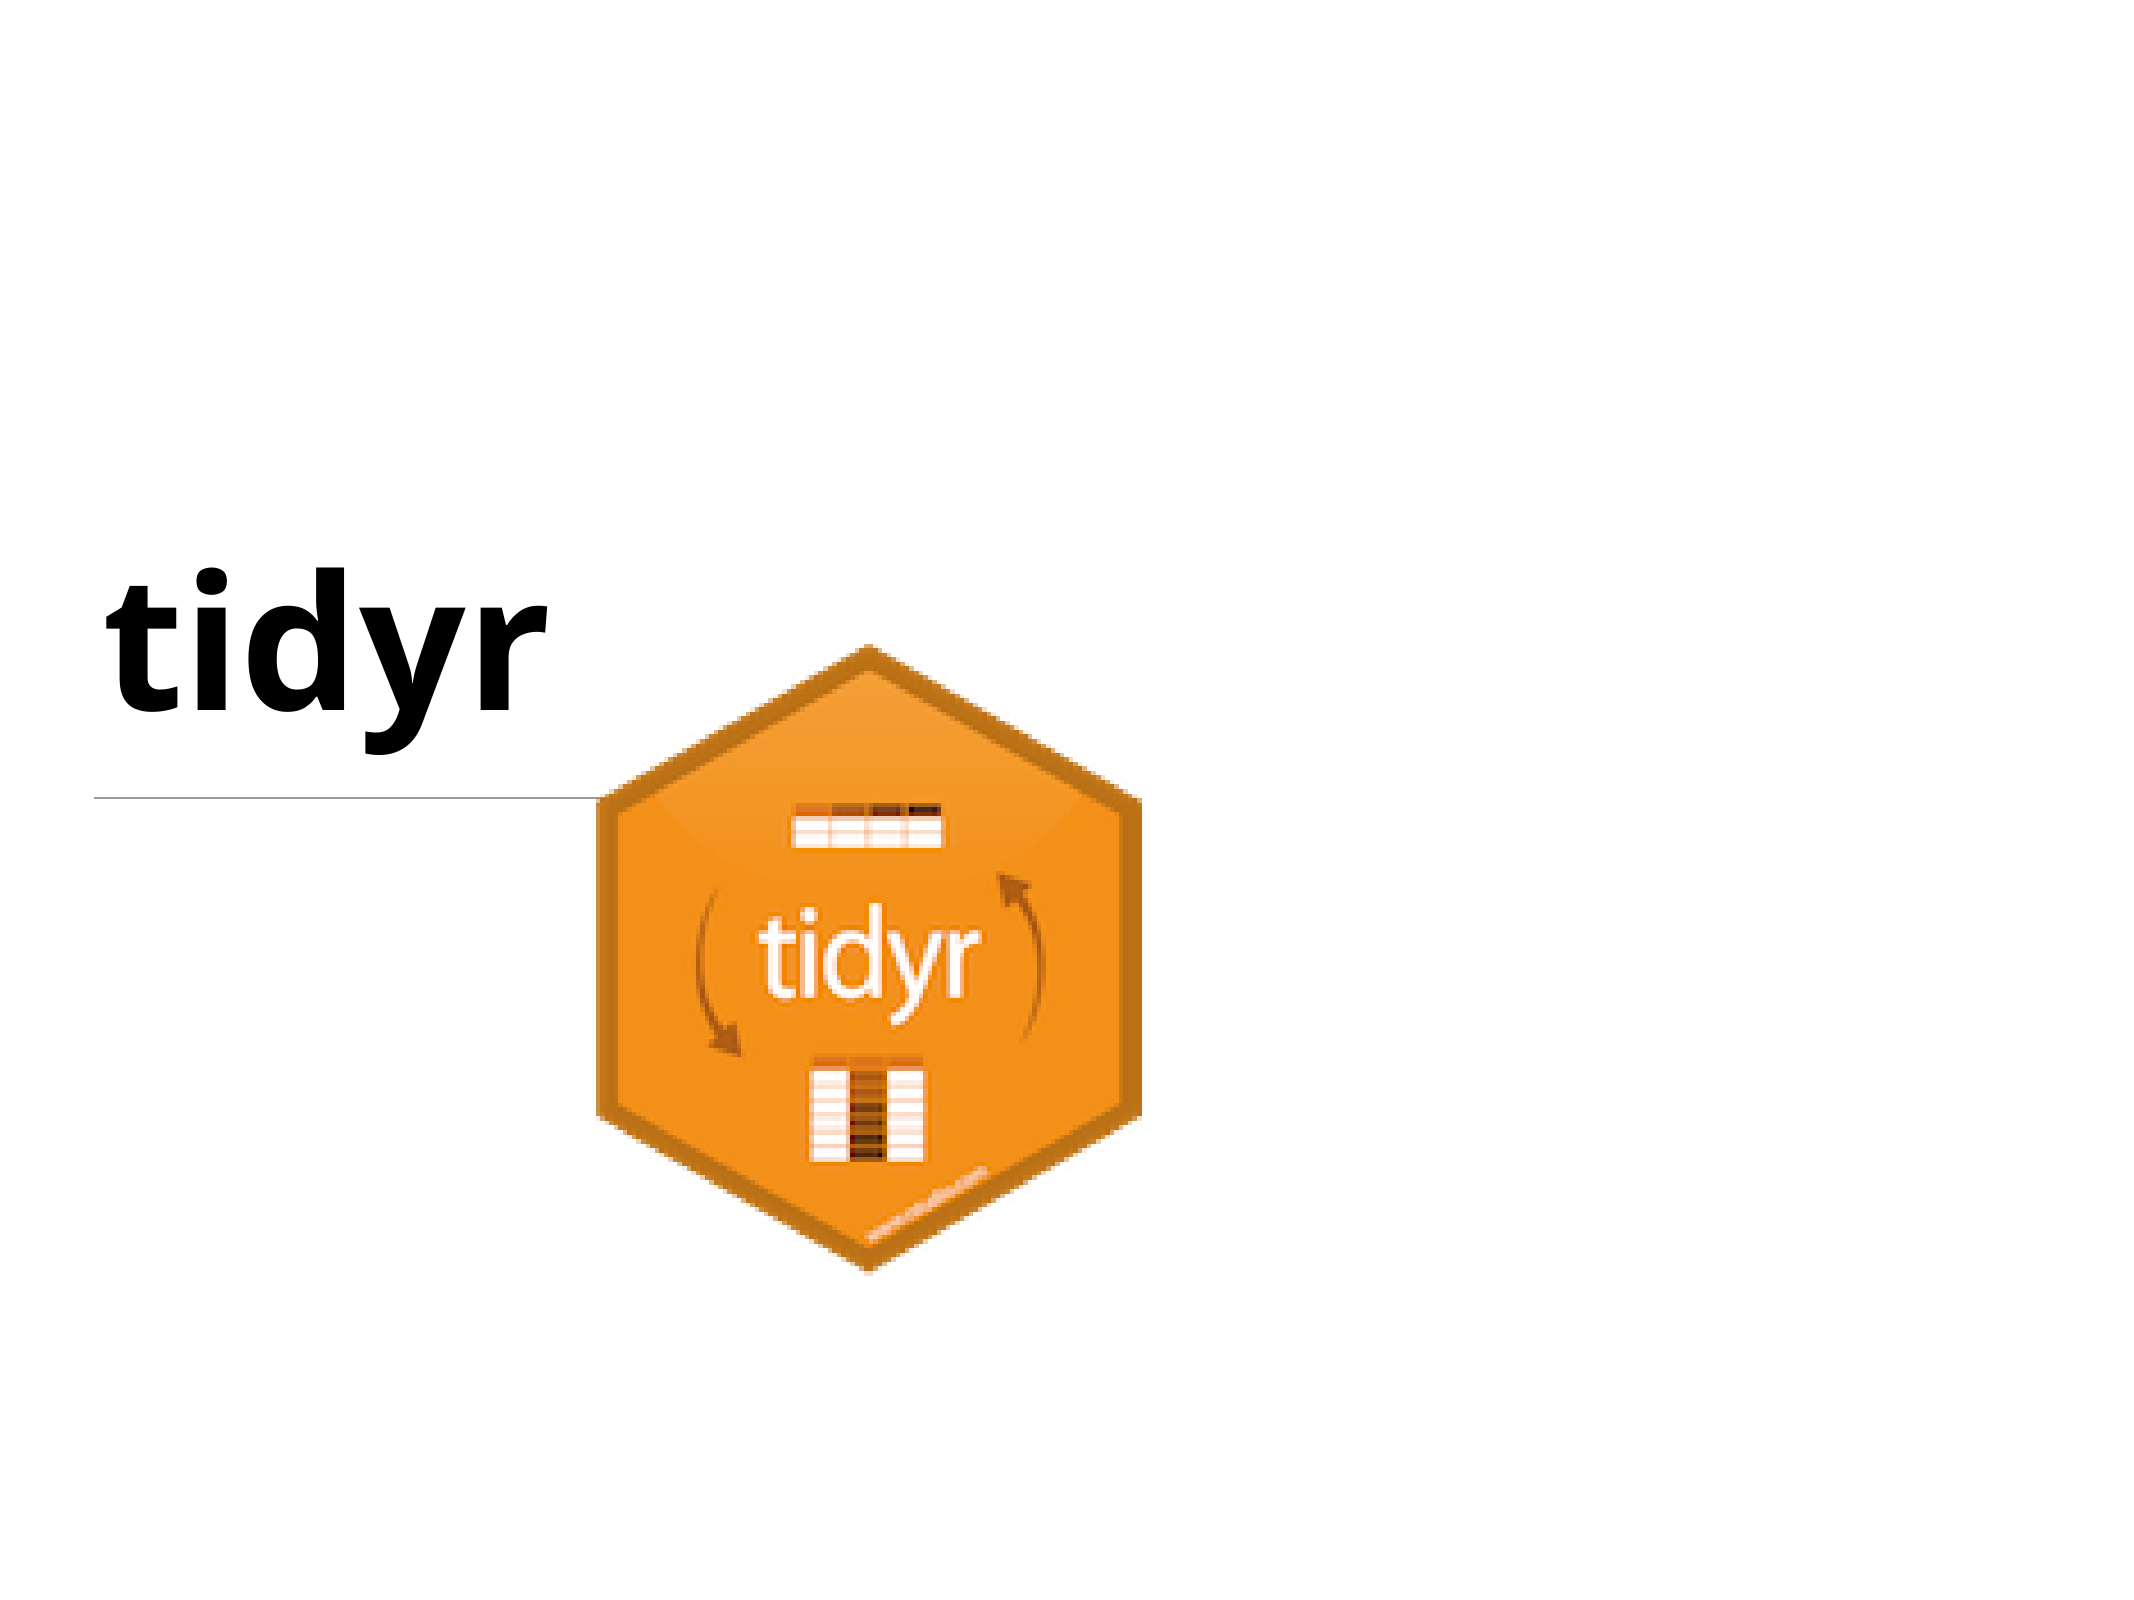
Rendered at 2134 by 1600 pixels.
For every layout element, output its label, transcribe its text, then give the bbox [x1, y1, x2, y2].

picture [596, 643, 1143, 1276]
title tidyr [93, 234, 1150, 757]
